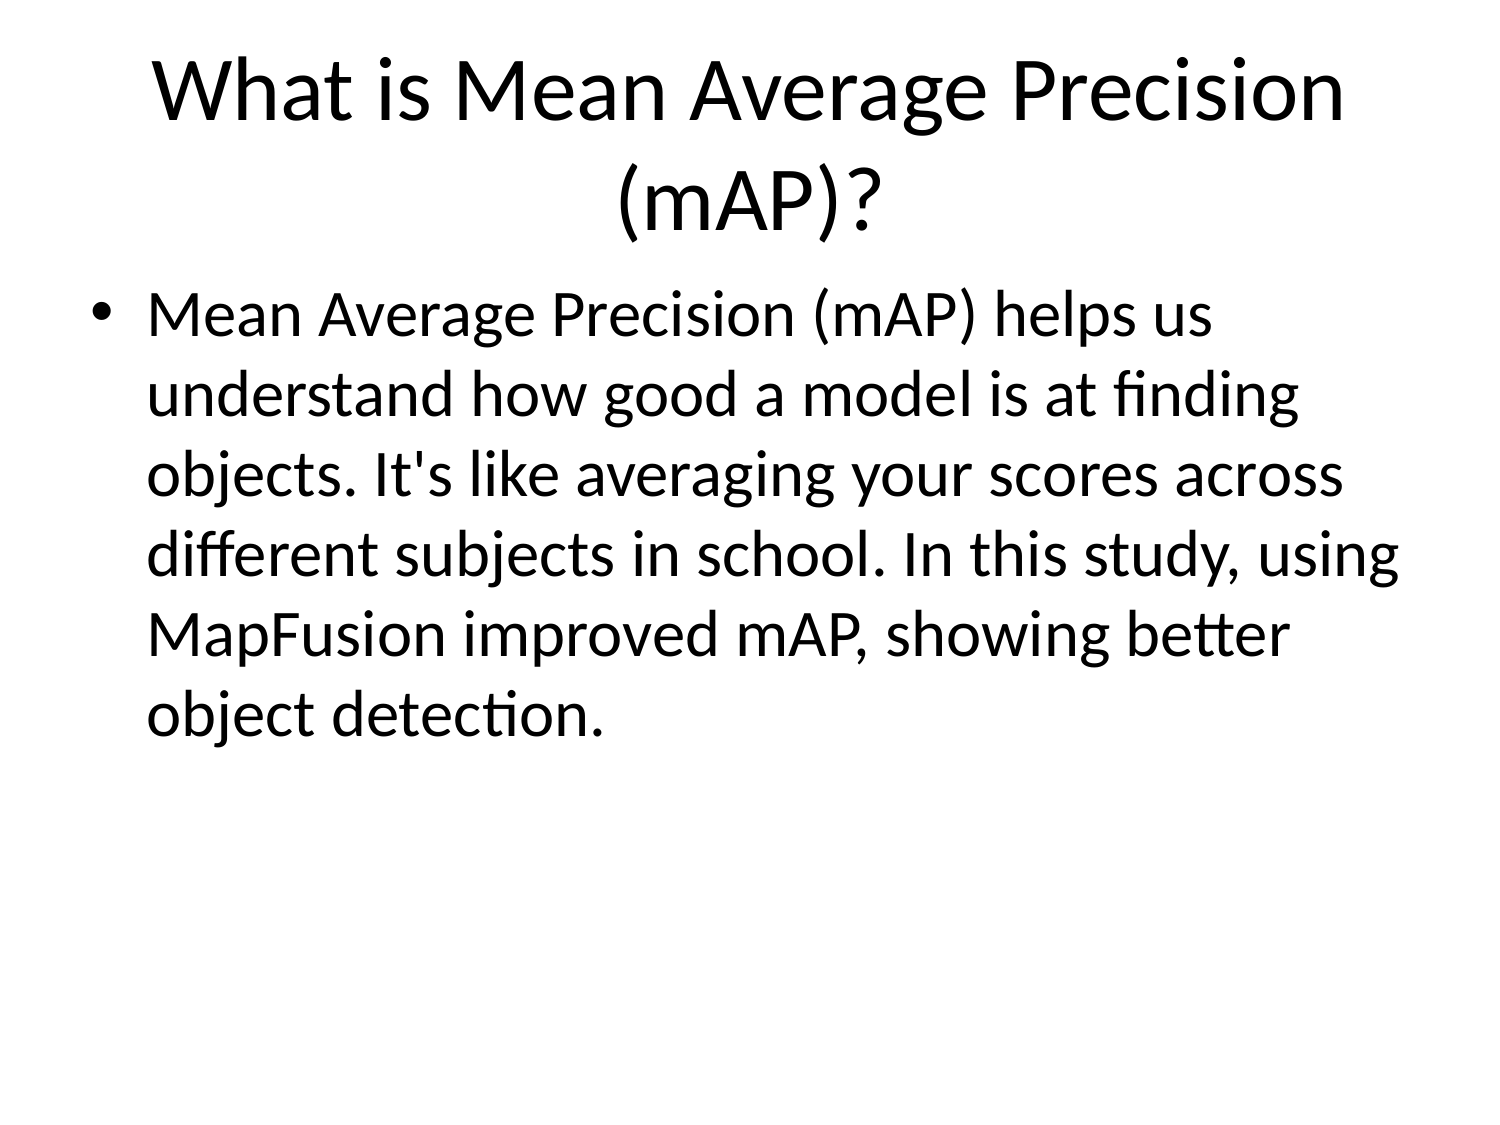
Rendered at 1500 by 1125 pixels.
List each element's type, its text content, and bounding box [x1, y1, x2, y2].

title What is Mean Average Precision (mAP)? [75, 45, 1425, 233]
list Mean Average Precision (mAP) helps us understand how good a model is at finding objects. It's like averaging your scores across different subjects in school. In this study, using MapFusion improved mAP, showing better object detection. [75, 262, 1425, 1005]
